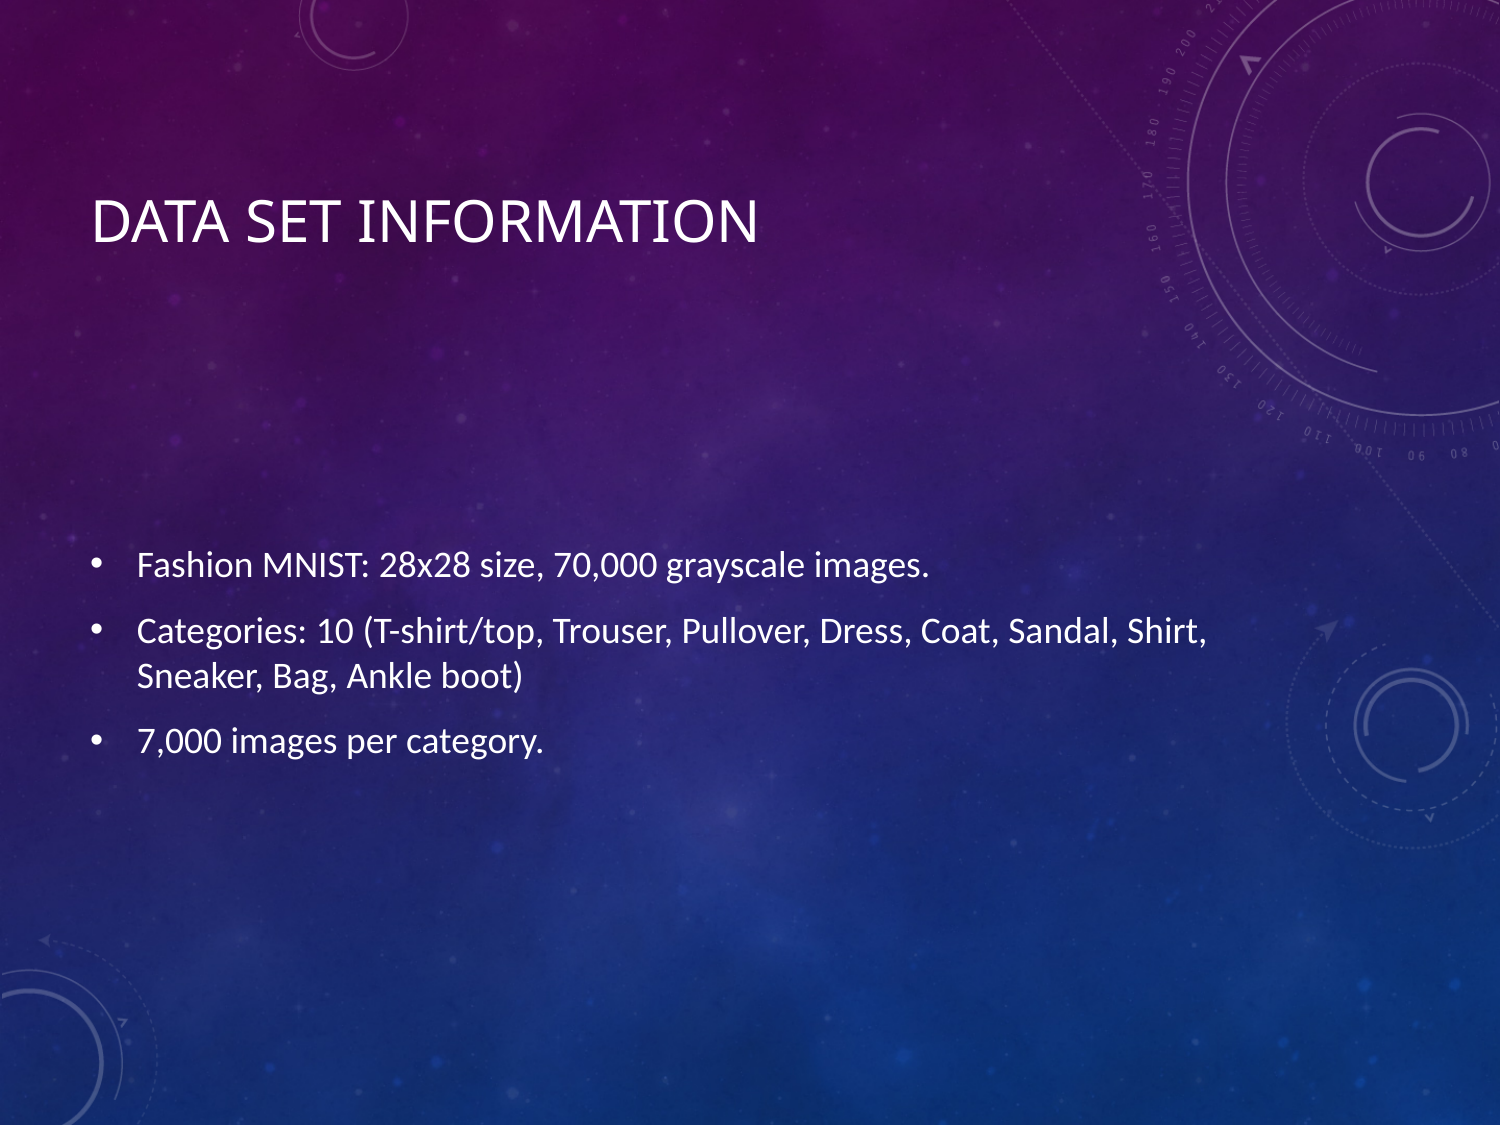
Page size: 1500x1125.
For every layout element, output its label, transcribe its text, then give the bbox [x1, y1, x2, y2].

title Data Set Information [75, 99, 1350, 339]
list Fashion MNIST: 28x28 size, 70,000 grayscale images. Categories: 10 (T-shirt/top, Trouser, Pullover, Dress, Coat, Sandal, Shirt, Sneaker, Bag, Ankle boot) 7,000 images per category. [75, 351, 1350, 950]
picture [0, 0, 1500, 1125]
